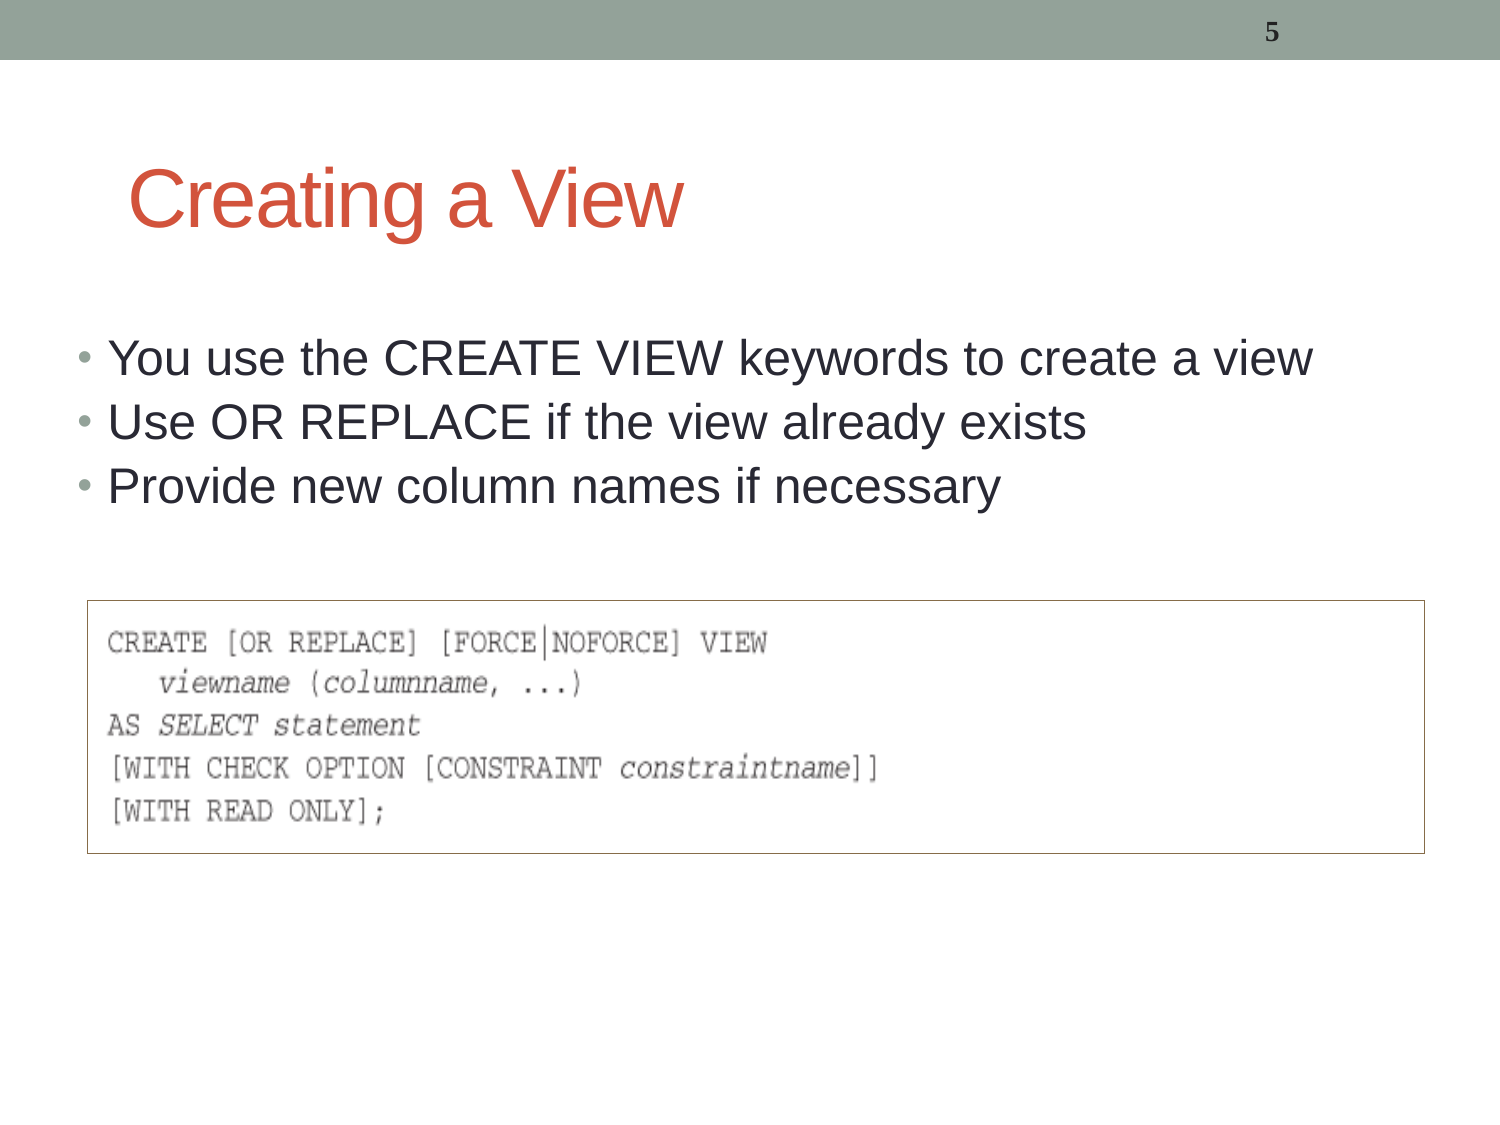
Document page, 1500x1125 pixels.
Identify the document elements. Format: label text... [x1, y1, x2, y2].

list You use the CREATE VIEW keywords to create a view Use OR REPLACE if the view already exists Provide new column names if necessary [62, 324, 1438, 575]
title Creating a View [112, 99, 1388, 288]
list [87, 599, 1426, 854]
slide_number 5 [1250, 3, 1425, 57]
